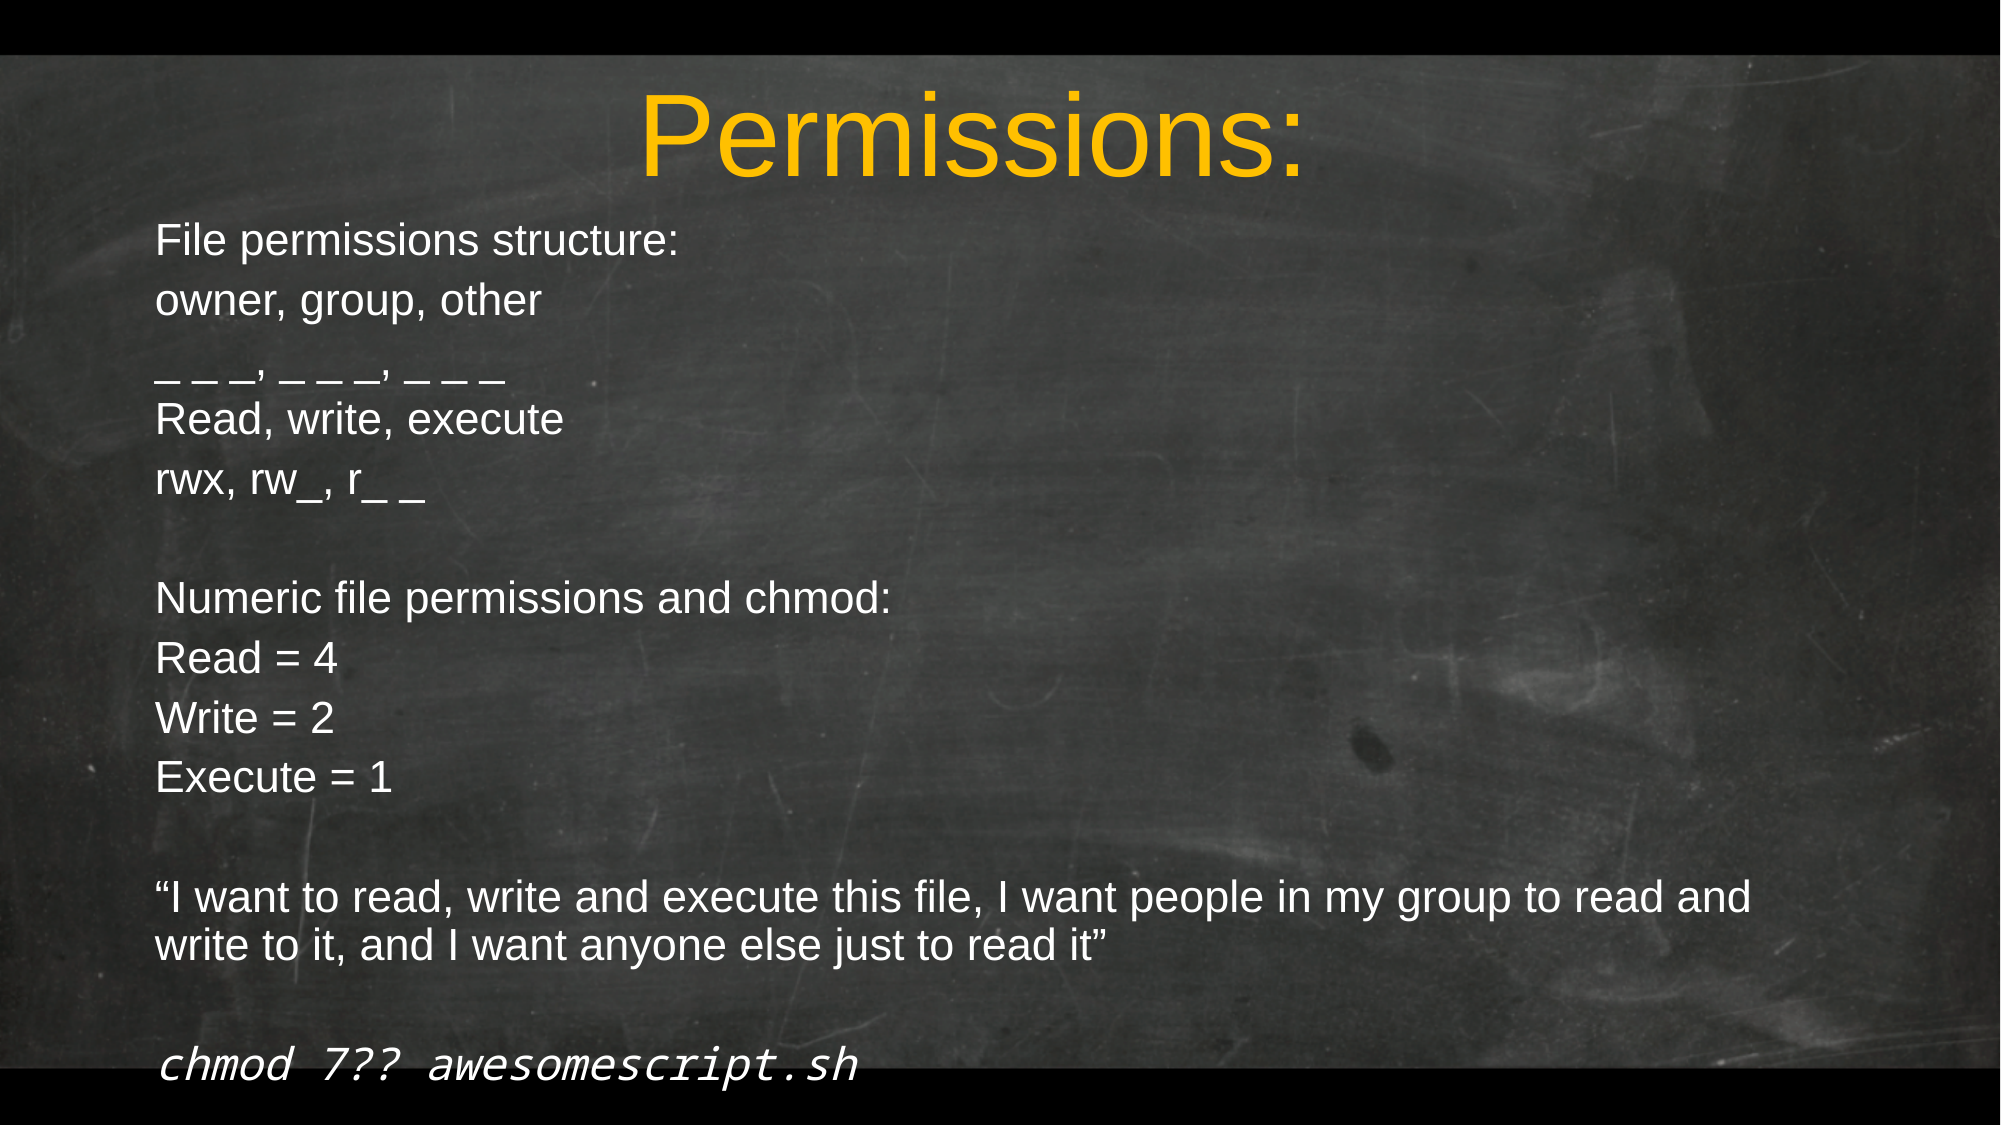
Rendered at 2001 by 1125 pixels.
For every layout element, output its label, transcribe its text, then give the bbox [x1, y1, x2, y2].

title Permissions: [616, 53, 1331, 209]
picture [0, 0, 2001, 1125]
subtitle File permissions structure: owner, group, other _ _ _, _ _ _, _ _ _ Read, write, execute rwx, rw_, r_ _ Numeric file permissions and chmod: Read = 4 Write = 2 Execute = 1 “I want to read, write and execute this file, I want people in my group to read and write to it, and I want anyone else just to read it” chmod 7?? awesomescript.sh [139, 209, 1807, 1106]
